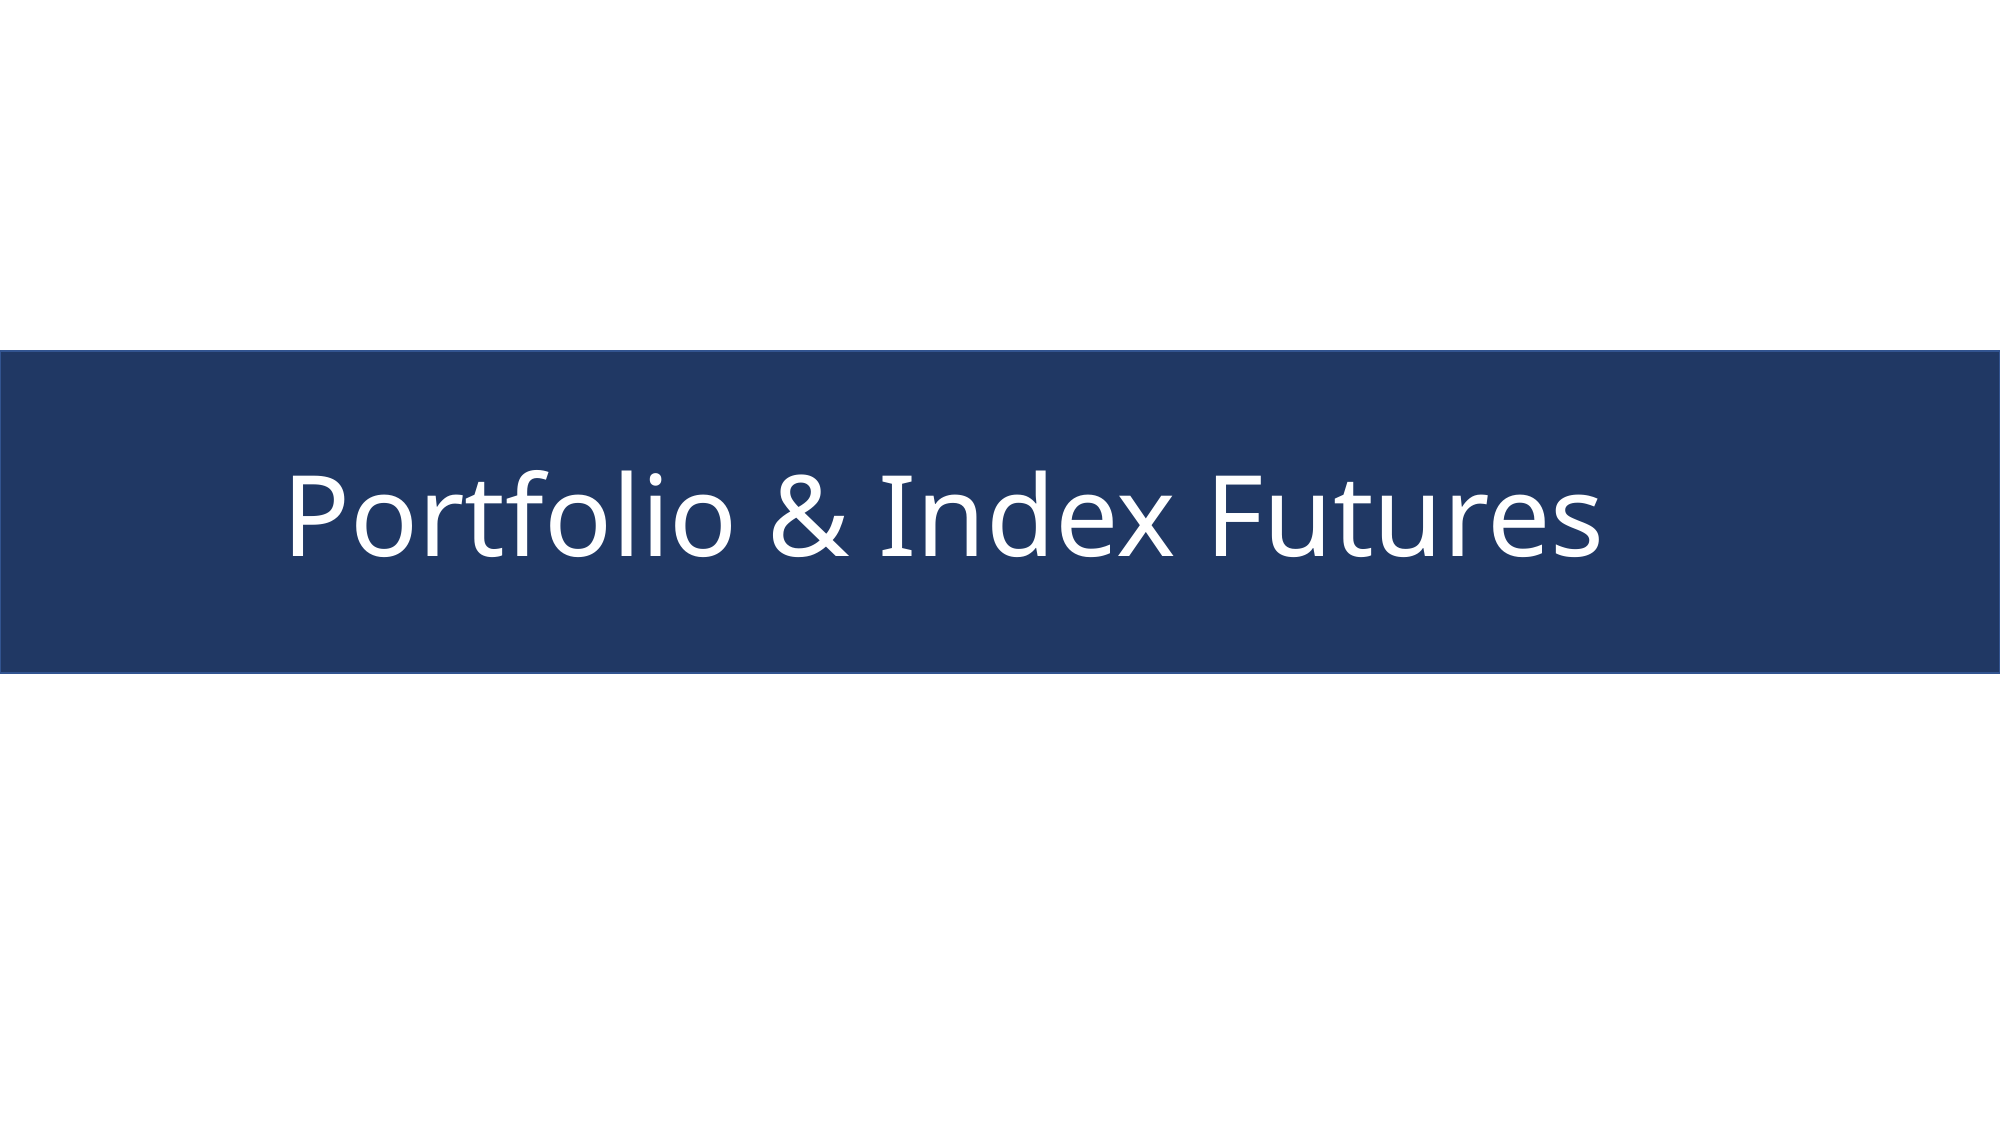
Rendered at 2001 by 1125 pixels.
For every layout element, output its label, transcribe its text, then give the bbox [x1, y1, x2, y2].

text_box [0, 350, 2000, 674]
text_box Portfolio & Index Futures [267, 436, 1867, 586]
